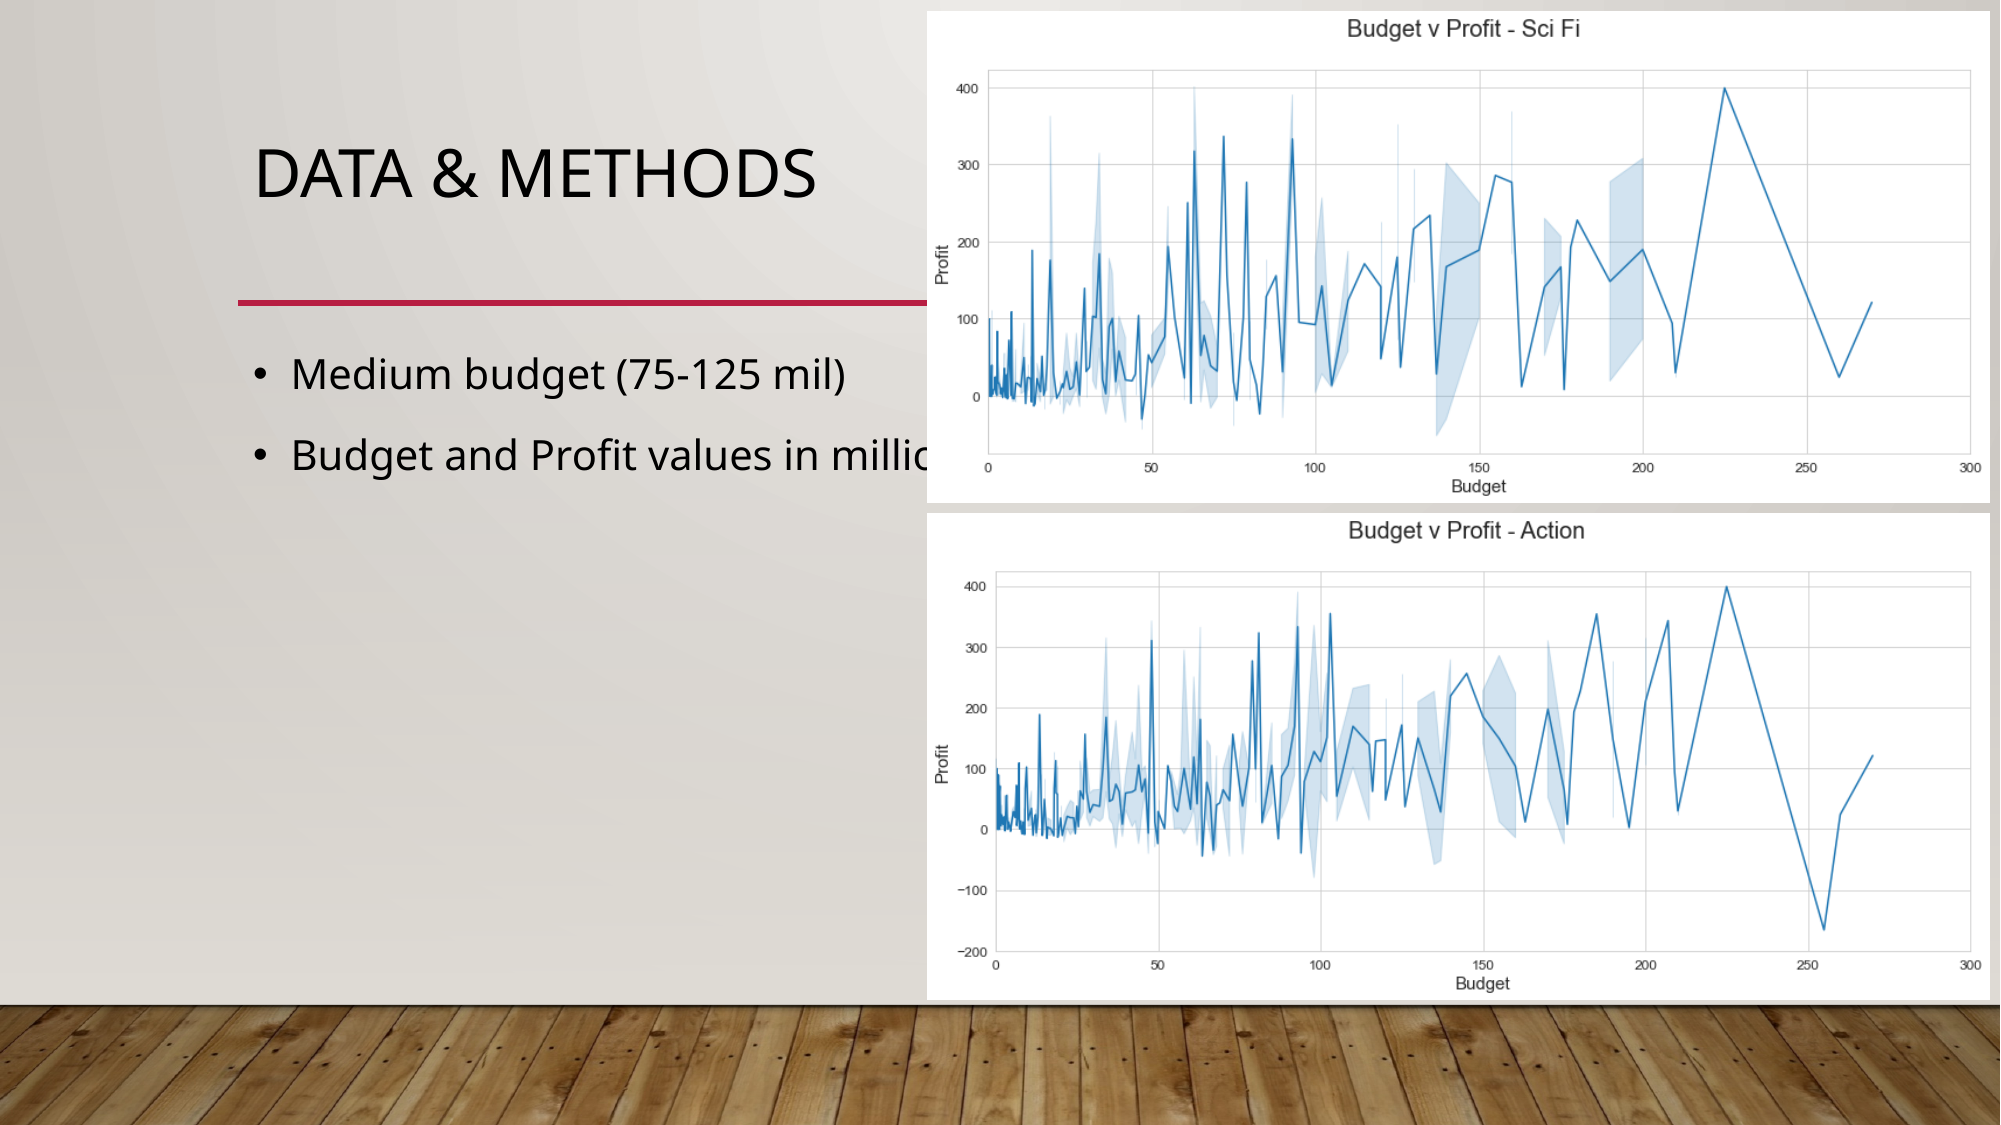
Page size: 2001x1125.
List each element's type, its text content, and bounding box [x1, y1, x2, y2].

picture [927, 10, 1990, 503]
text_box [0, 0, 2000, 330]
list Medium budget (75-125 mil) Budget and Profit values in millions [238, 330, 1149, 897]
picture [0, 1006, 2000, 1125]
picture [927, 513, 1990, 1000]
text_box [0, 330, 2000, 1004]
title Data & methods [238, 131, 927, 302]
